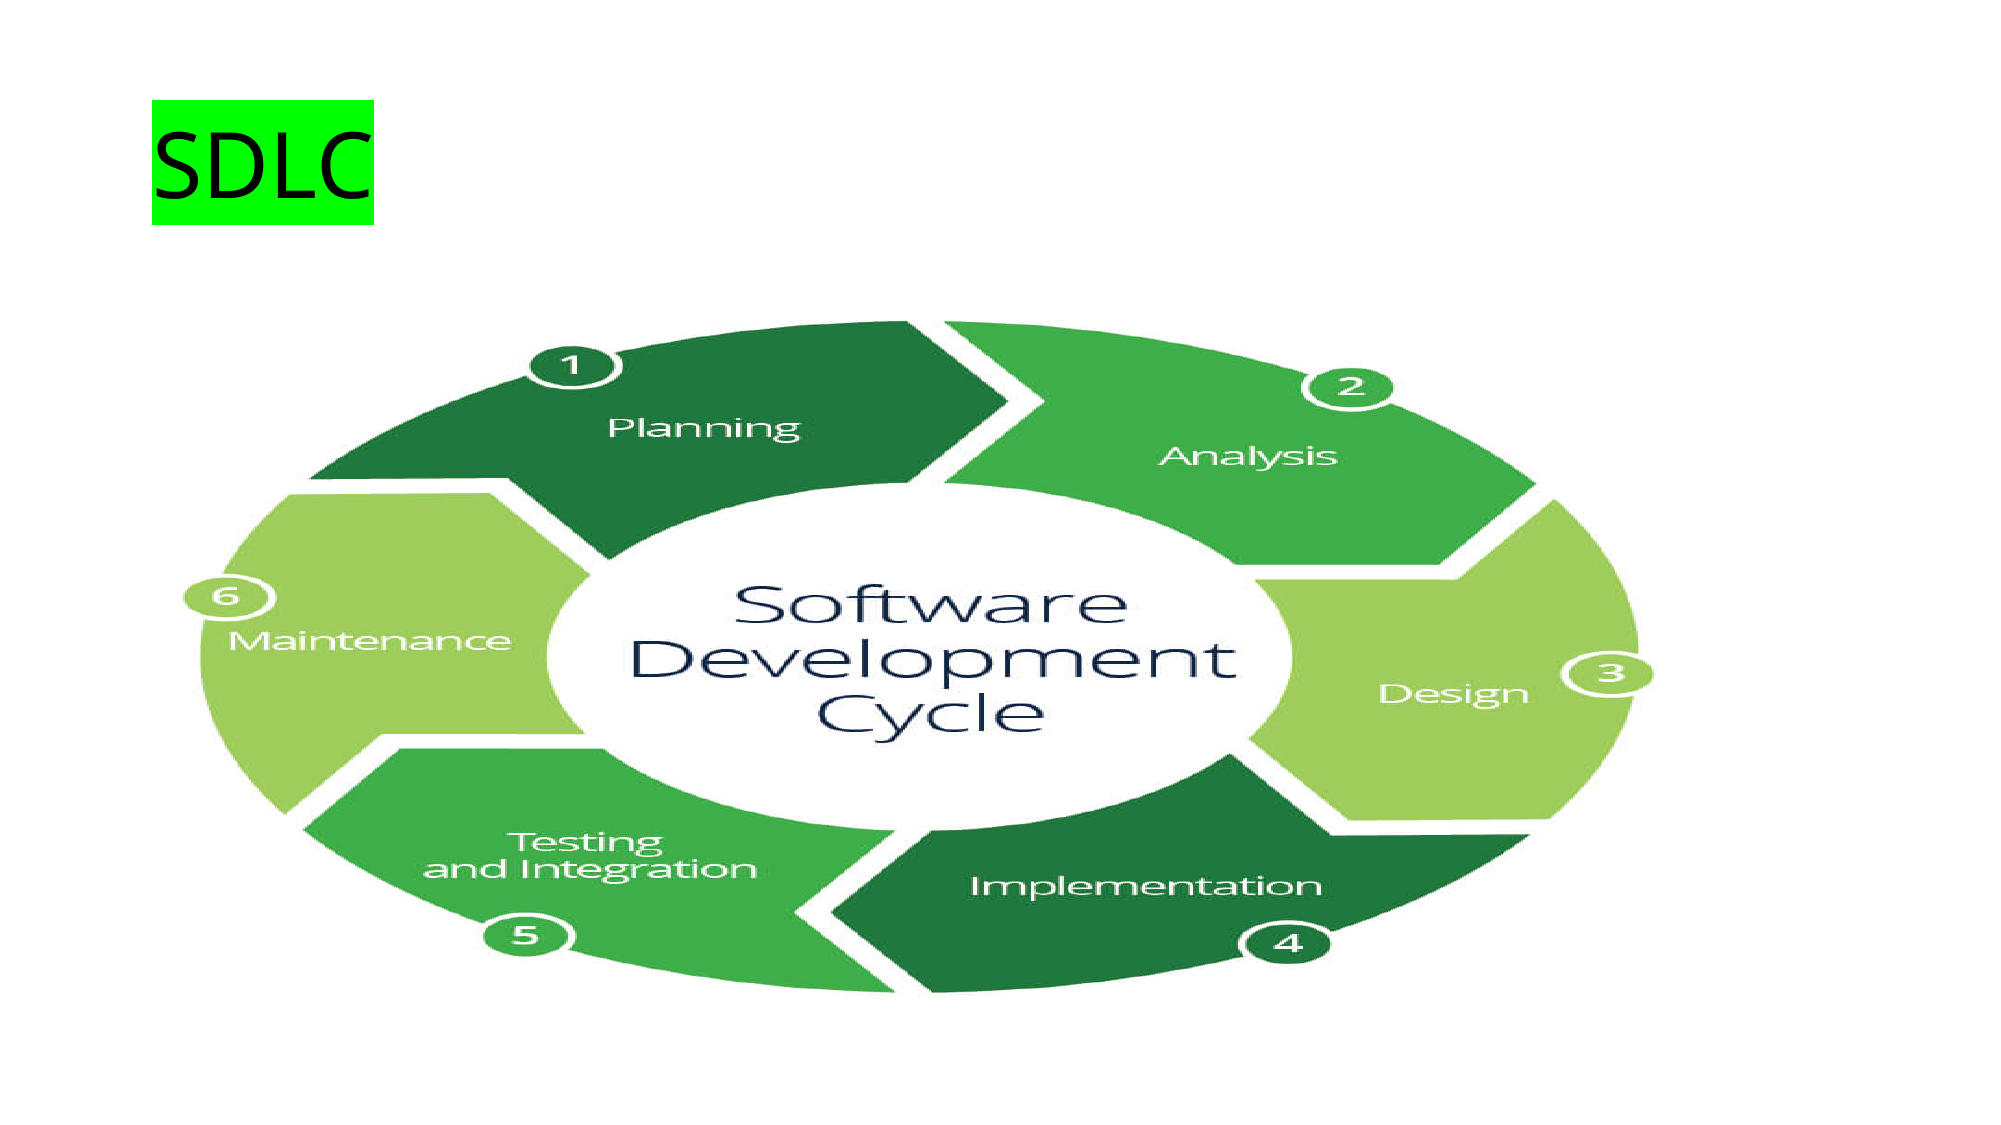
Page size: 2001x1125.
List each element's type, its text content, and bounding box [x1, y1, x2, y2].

title SDLC [137, 59, 1863, 278]
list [163, 299, 1677, 1014]
